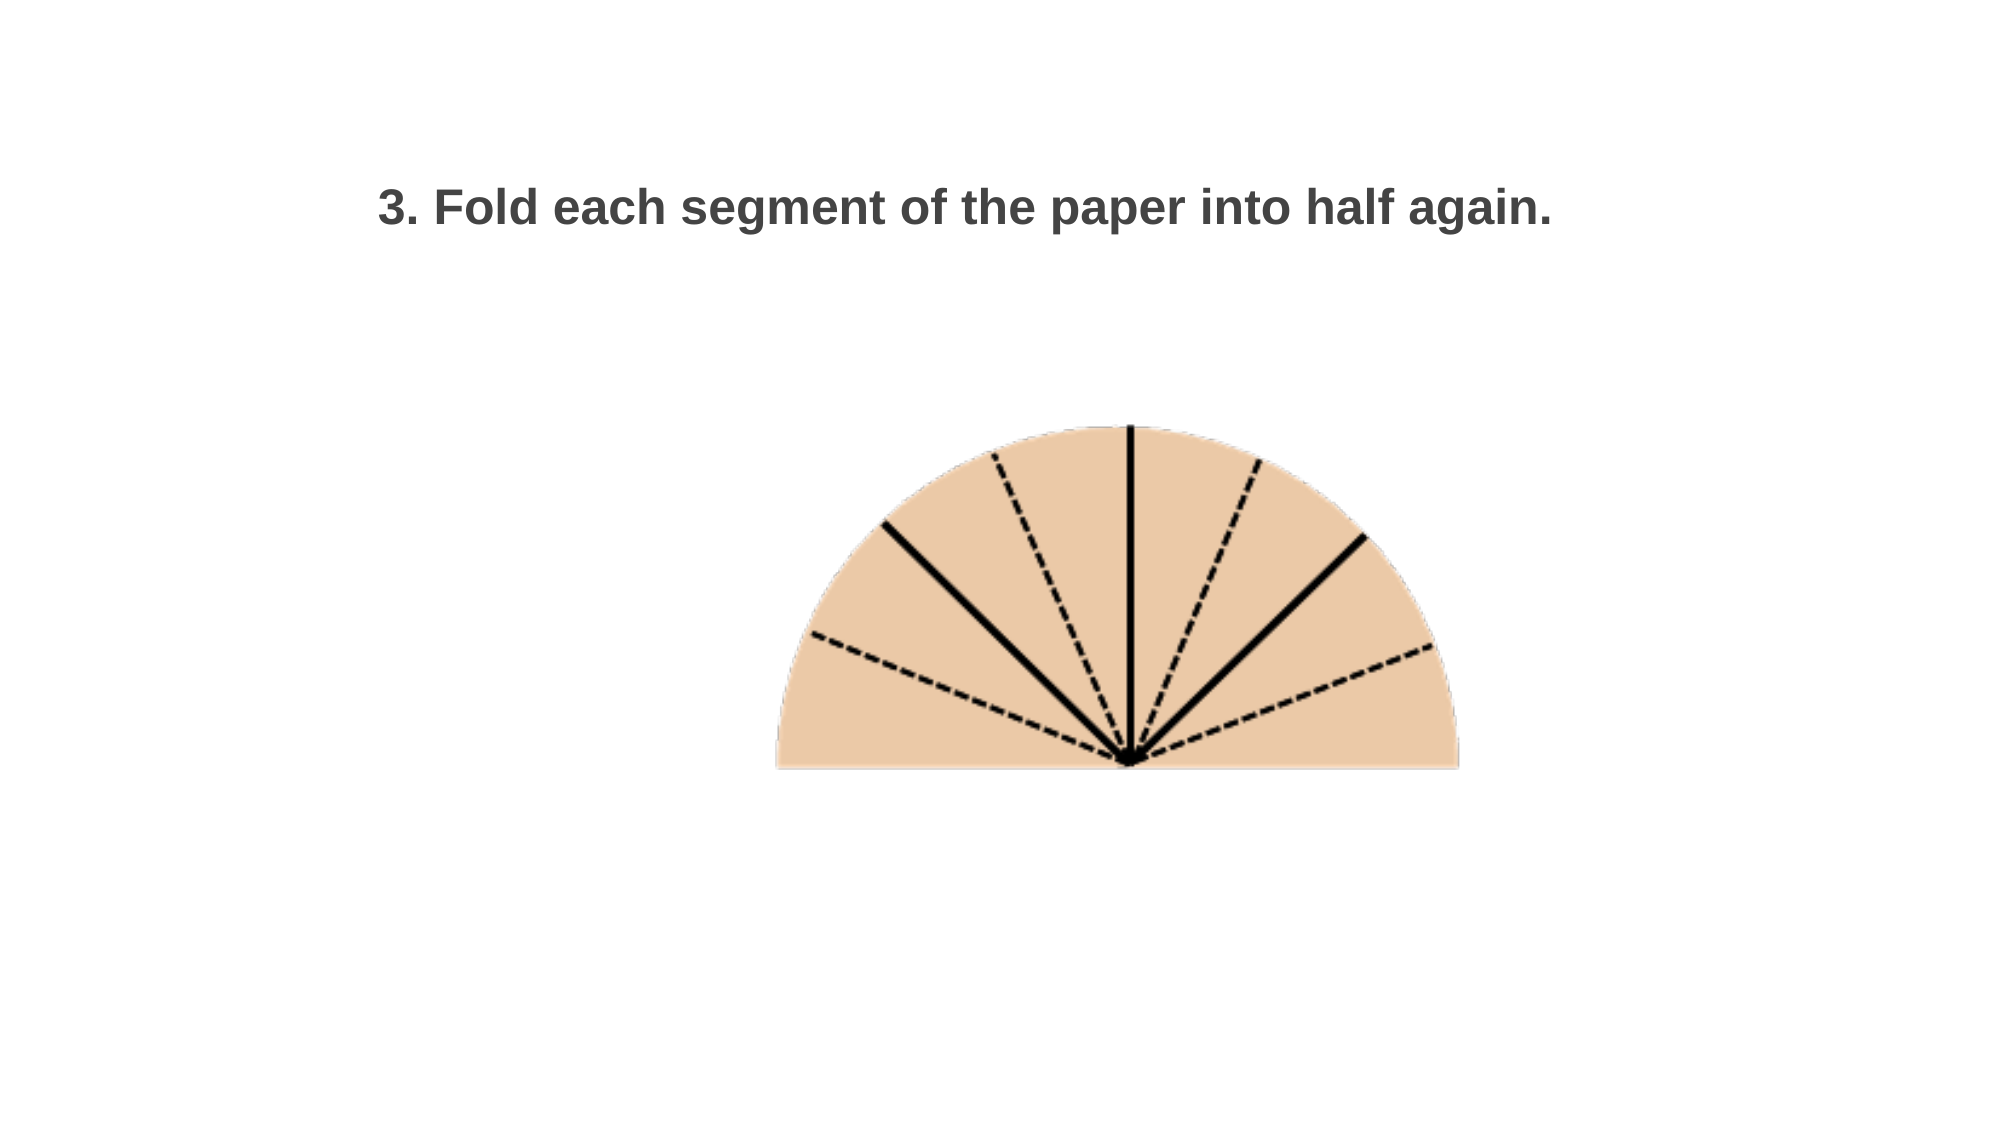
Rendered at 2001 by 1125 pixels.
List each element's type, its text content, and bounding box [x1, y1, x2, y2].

text_box 3. Fold each segment of the paper into half again. [88, 167, 1844, 243]
picture [762, 411, 1469, 799]
